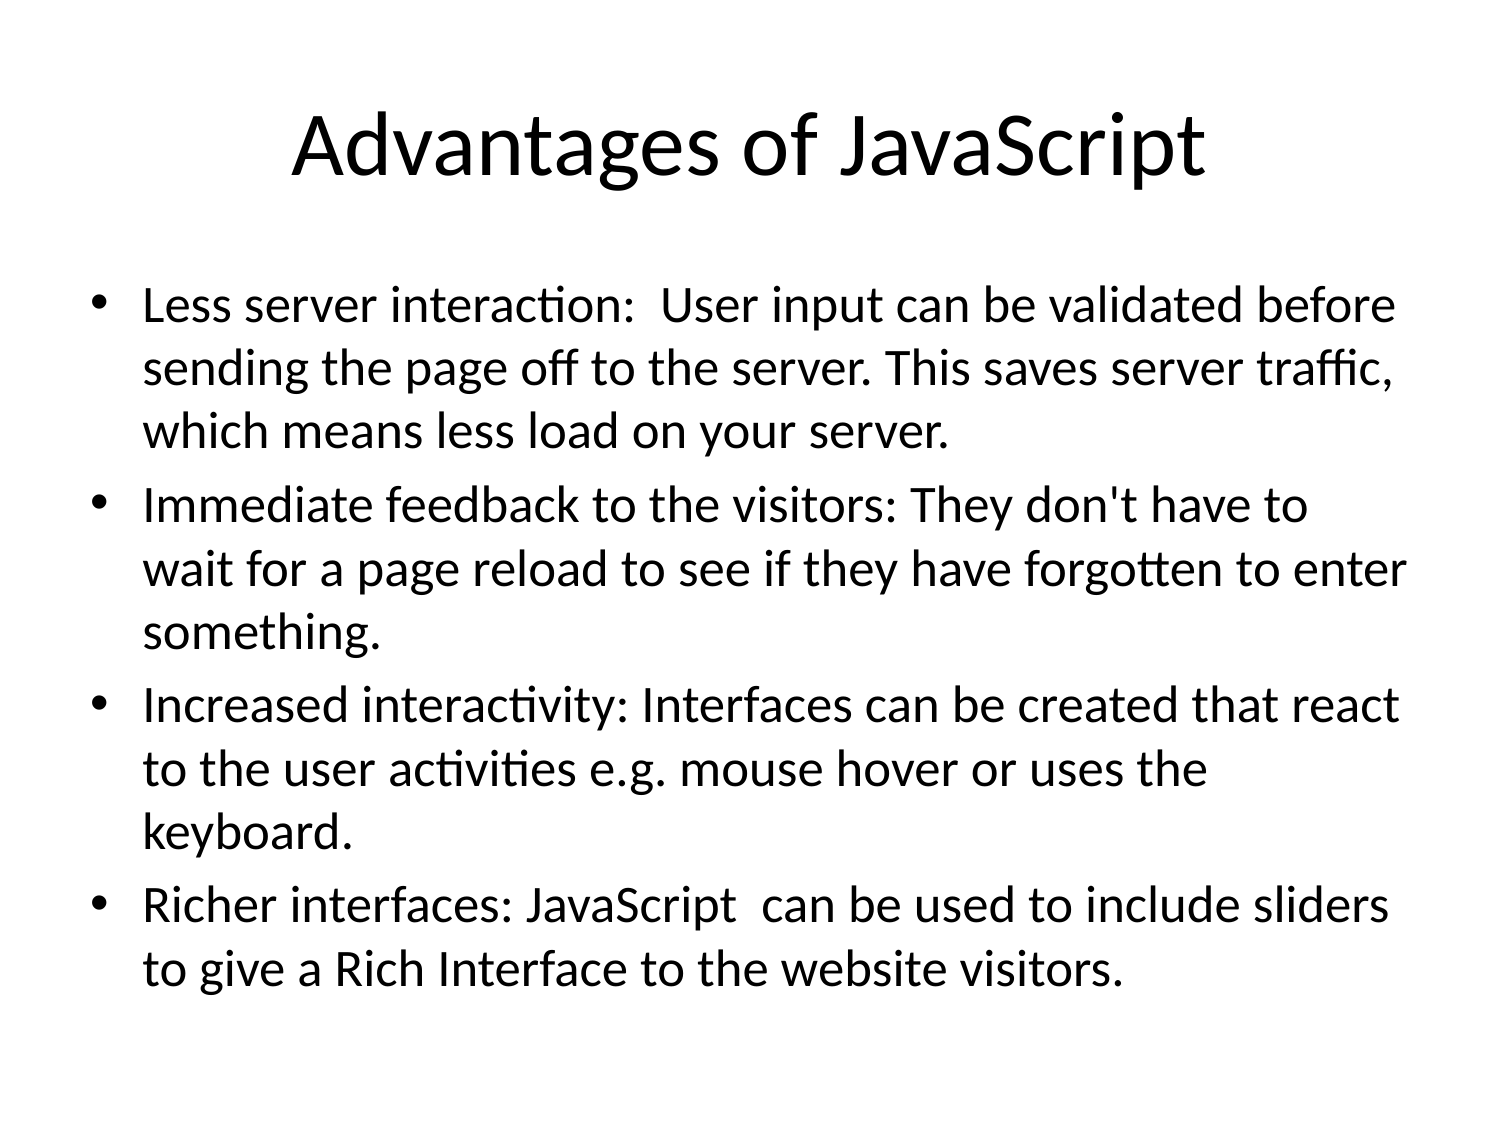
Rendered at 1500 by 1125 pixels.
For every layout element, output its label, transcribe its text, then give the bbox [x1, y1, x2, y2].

list Less server interaction: User input can be validated before sending the page off to the server. This saves server traffic, which means less load on your server. Immediate feedback to the visitors: They don't have to wait for a page reload to see if they have forgotten to enter something. Increased interactivity: Interfaces can be created that react to the user activities e.g. mouse hover or uses the keyboard. Richer interfaces: JavaScript can be used to include sliders to give a Rich Interface to the website visitors. [75, 262, 1425, 1005]
title Advantages of JavaScript [75, 45, 1425, 233]
